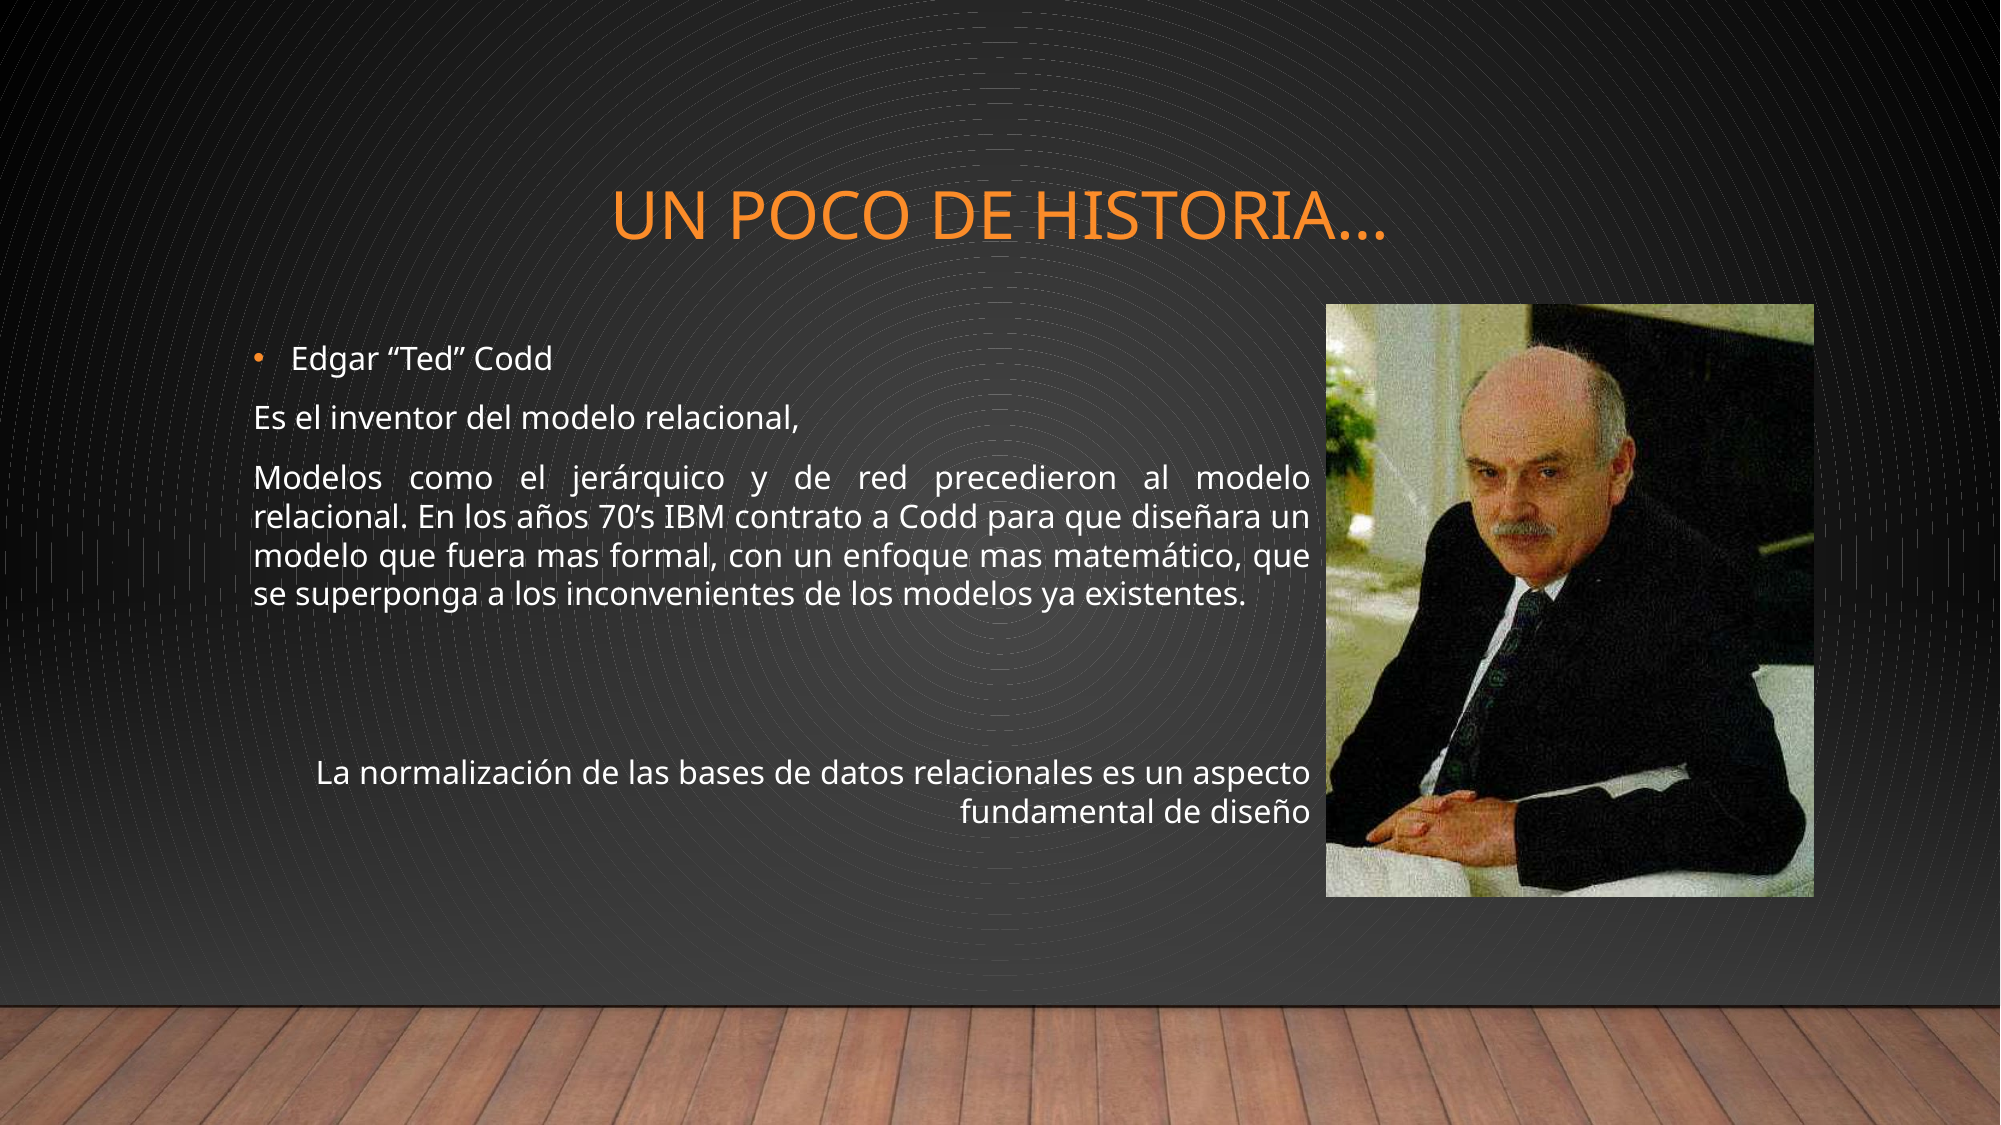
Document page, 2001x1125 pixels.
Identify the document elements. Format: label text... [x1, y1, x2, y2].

picture [1326, 303, 1814, 897]
title UN POCO DE HISTORIA… [238, 131, 1763, 305]
list Edgar “Ted” Codd Es el inventor del modelo relacional, Modelos como el jerárquico y de red precedieron al modelo relacional. En los años 70’s IBM contrato a Codd para que diseñara un modelo que fuera mas formal, con un enfoque mas matemático, que se superponga a los inconvenientes de los modelos ya existentes. La normalización de las bases de datos relacionales es un aspecto fundamental de diseño [238, 330, 1321, 897]
picture [0, 1005, 2000, 1125]
